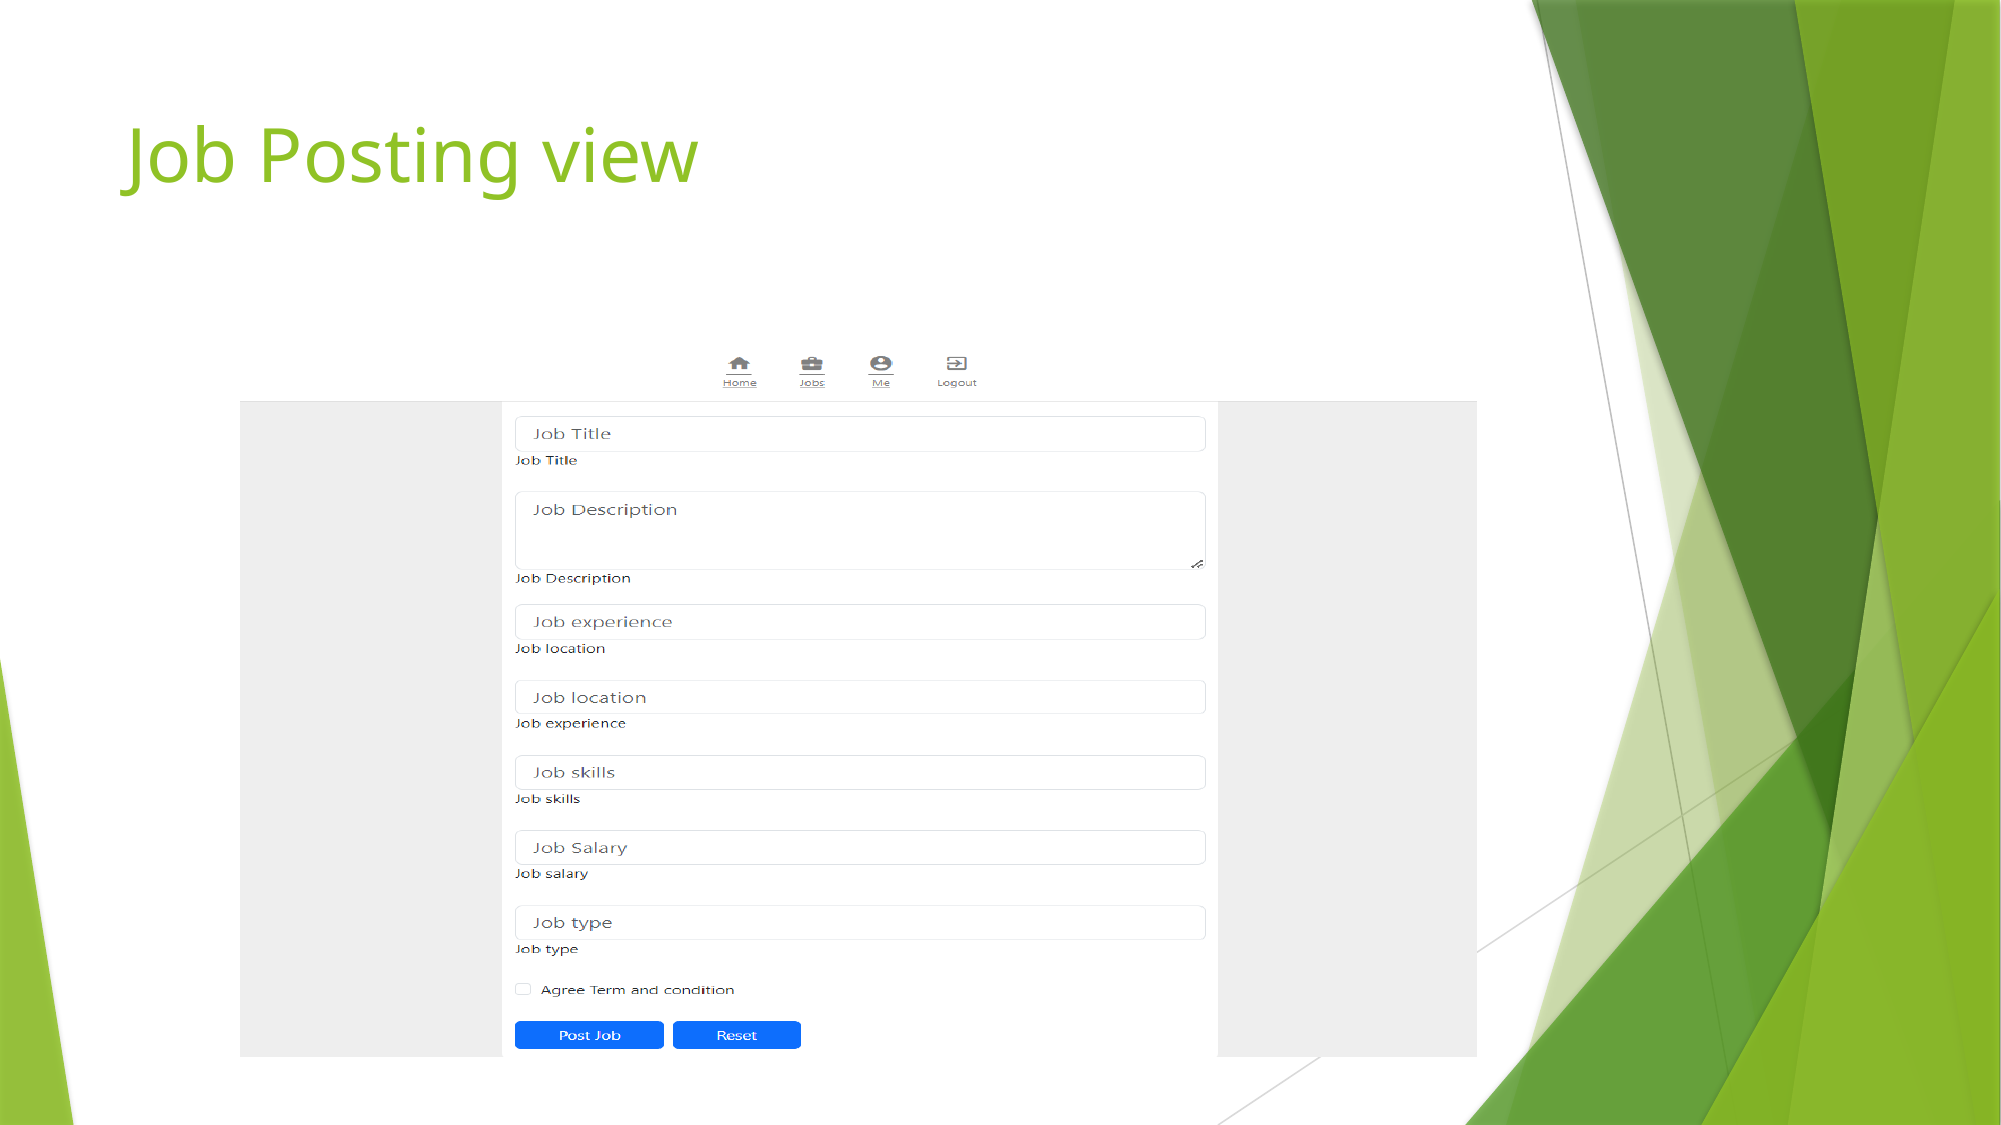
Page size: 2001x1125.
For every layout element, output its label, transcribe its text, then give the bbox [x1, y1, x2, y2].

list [239, 353, 1478, 1057]
title Job Posting view [111, 99, 1522, 317]
